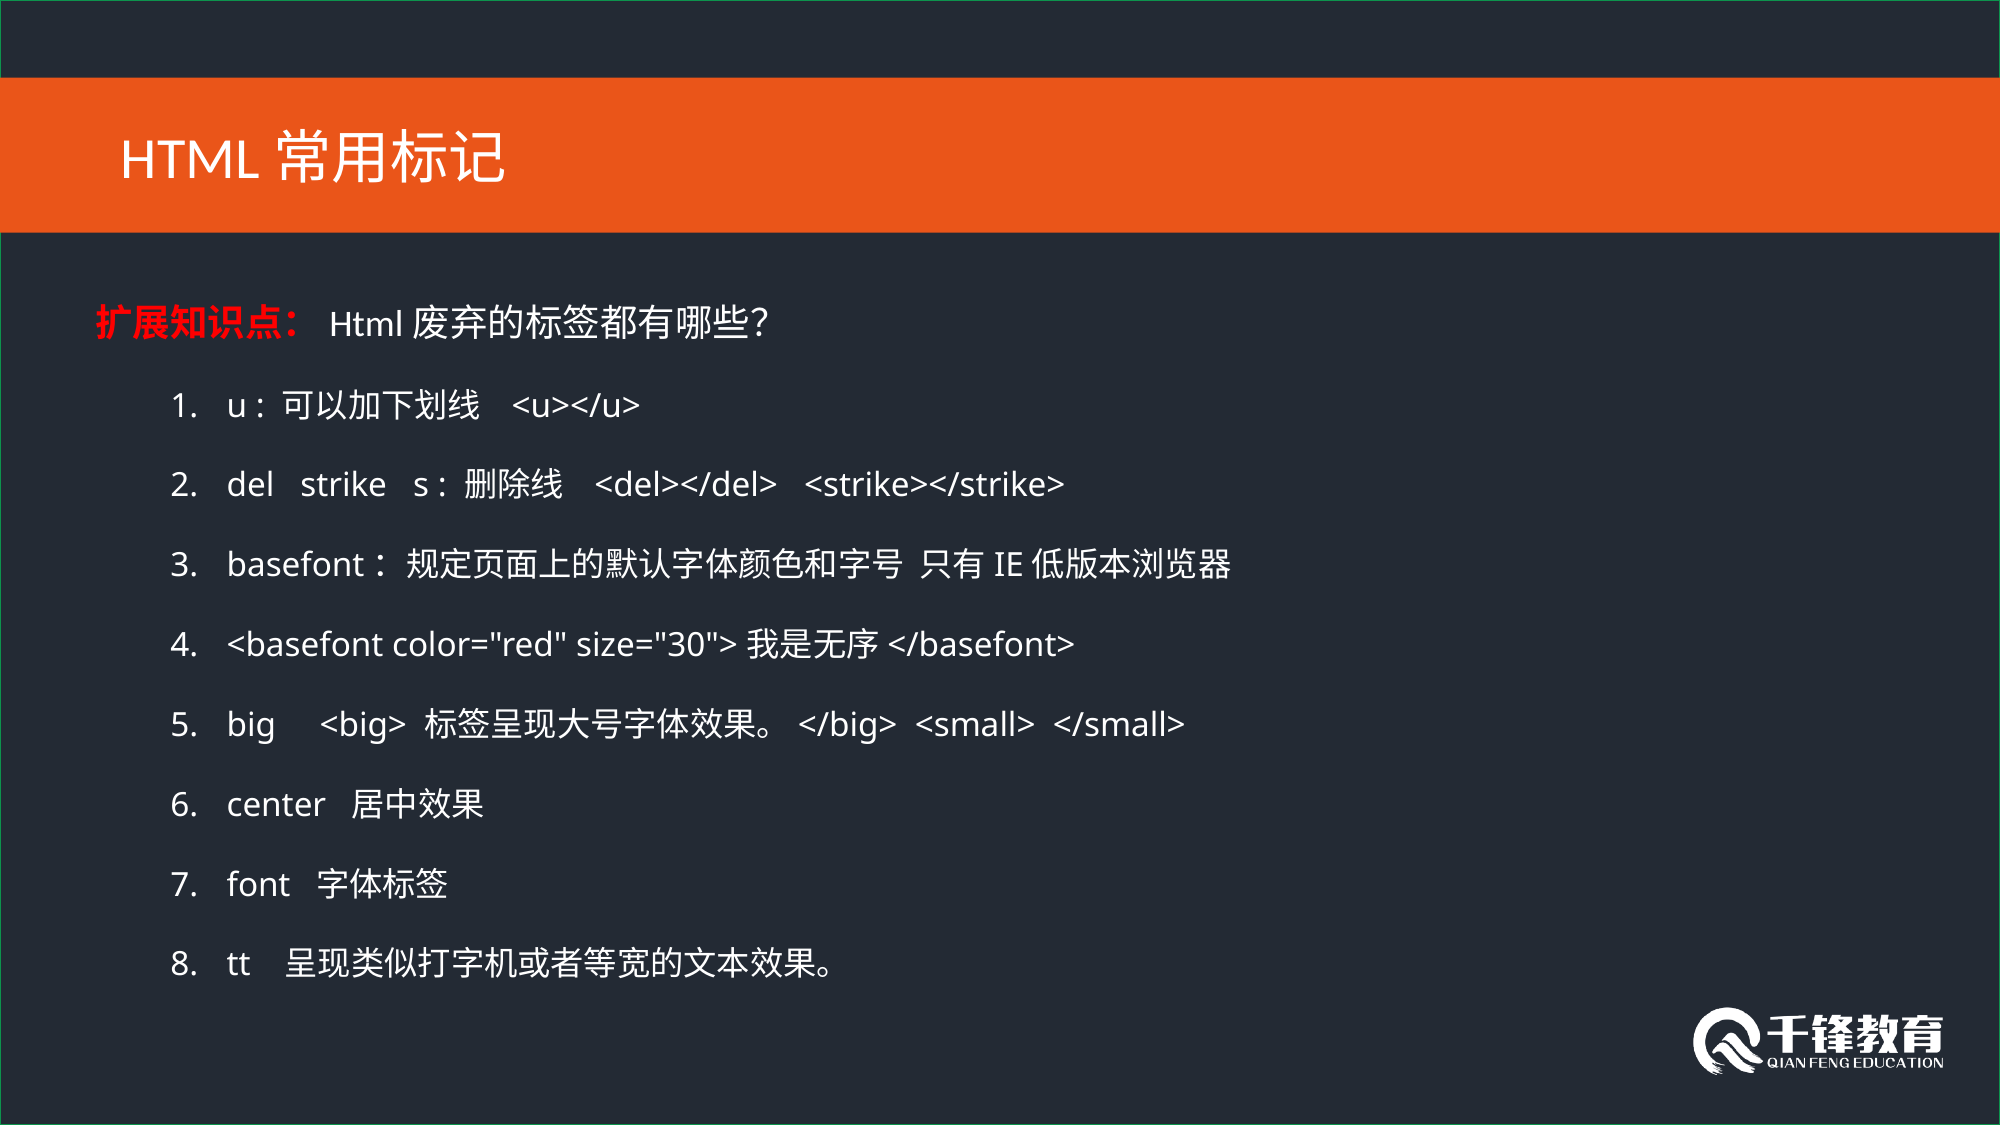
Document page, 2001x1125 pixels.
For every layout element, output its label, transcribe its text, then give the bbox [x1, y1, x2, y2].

text_box HTML常用标记 [106, 112, 1737, 198]
text_box [0, 0, 2000, 77]
text_box 扩展知识点：Html废弃的标签都有哪些？ u : 可以加下划线 <u></u> del strike s : 删除线 <del></del> <strike></strike> basefont：规定页面上的默认字体颜色和字号 只有IE低版本浏览器 <basefont color="red" size="30">我是无序</basefont> big <big> 标签呈现大号字体效果。</big> <small> </small> center 居中效果 font 字体标签 tt 呈现类似打字机或者等宽的文本效果。 [80, 246, 1851, 990]
text_box [0, 77, 2000, 234]
text_box [0, 234, 2000, 1125]
picture [1691, 1002, 1948, 1080]
